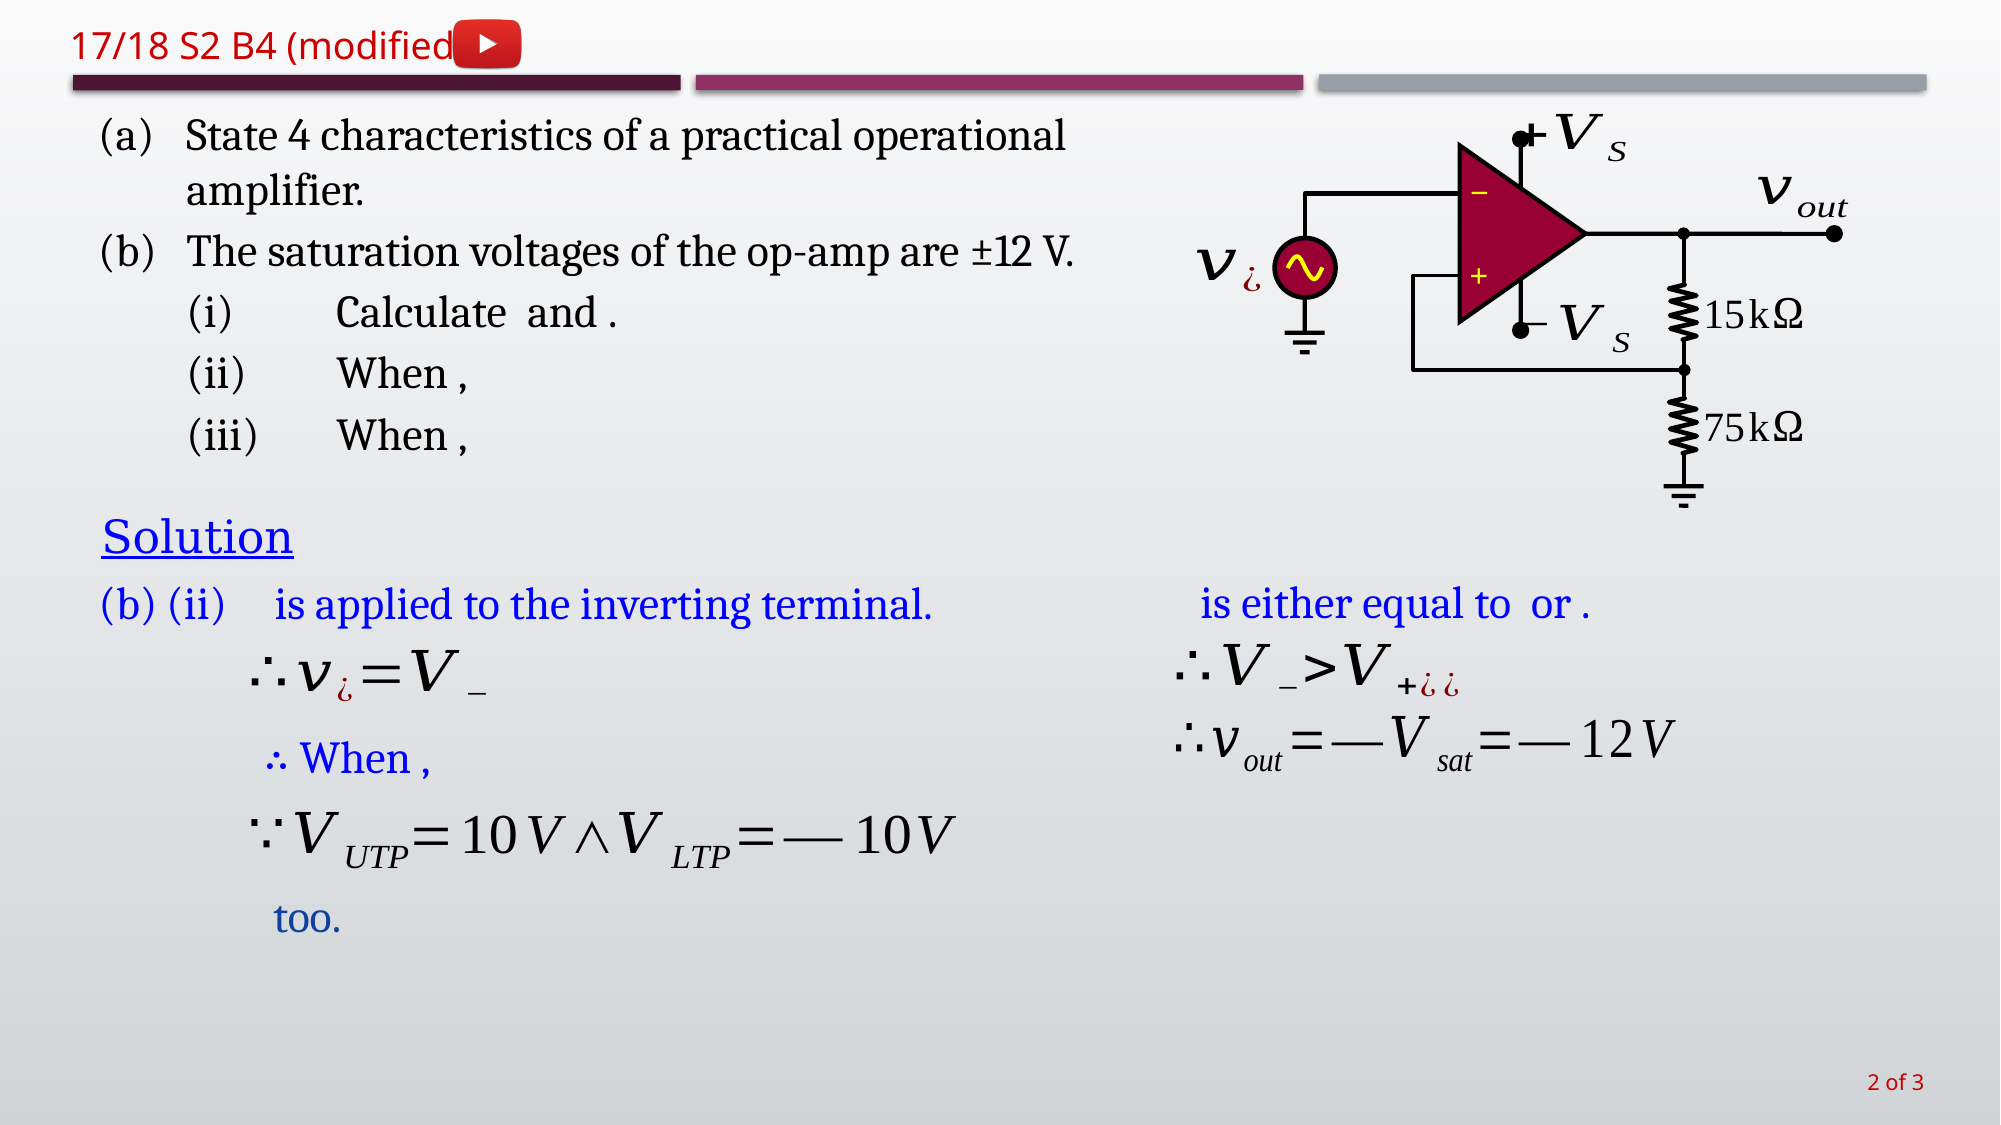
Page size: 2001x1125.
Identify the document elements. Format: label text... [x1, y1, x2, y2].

footer 2 of 3 [1852, 1038, 1947, 1099]
text_box (b) (ii) [83, 565, 257, 636]
text_box Solution [86, 500, 343, 571]
picture [451, 9, 523, 80]
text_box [1193, 106, 1853, 507]
text_box 17/18 S2 B4 (modified) [54, 14, 446, 75]
